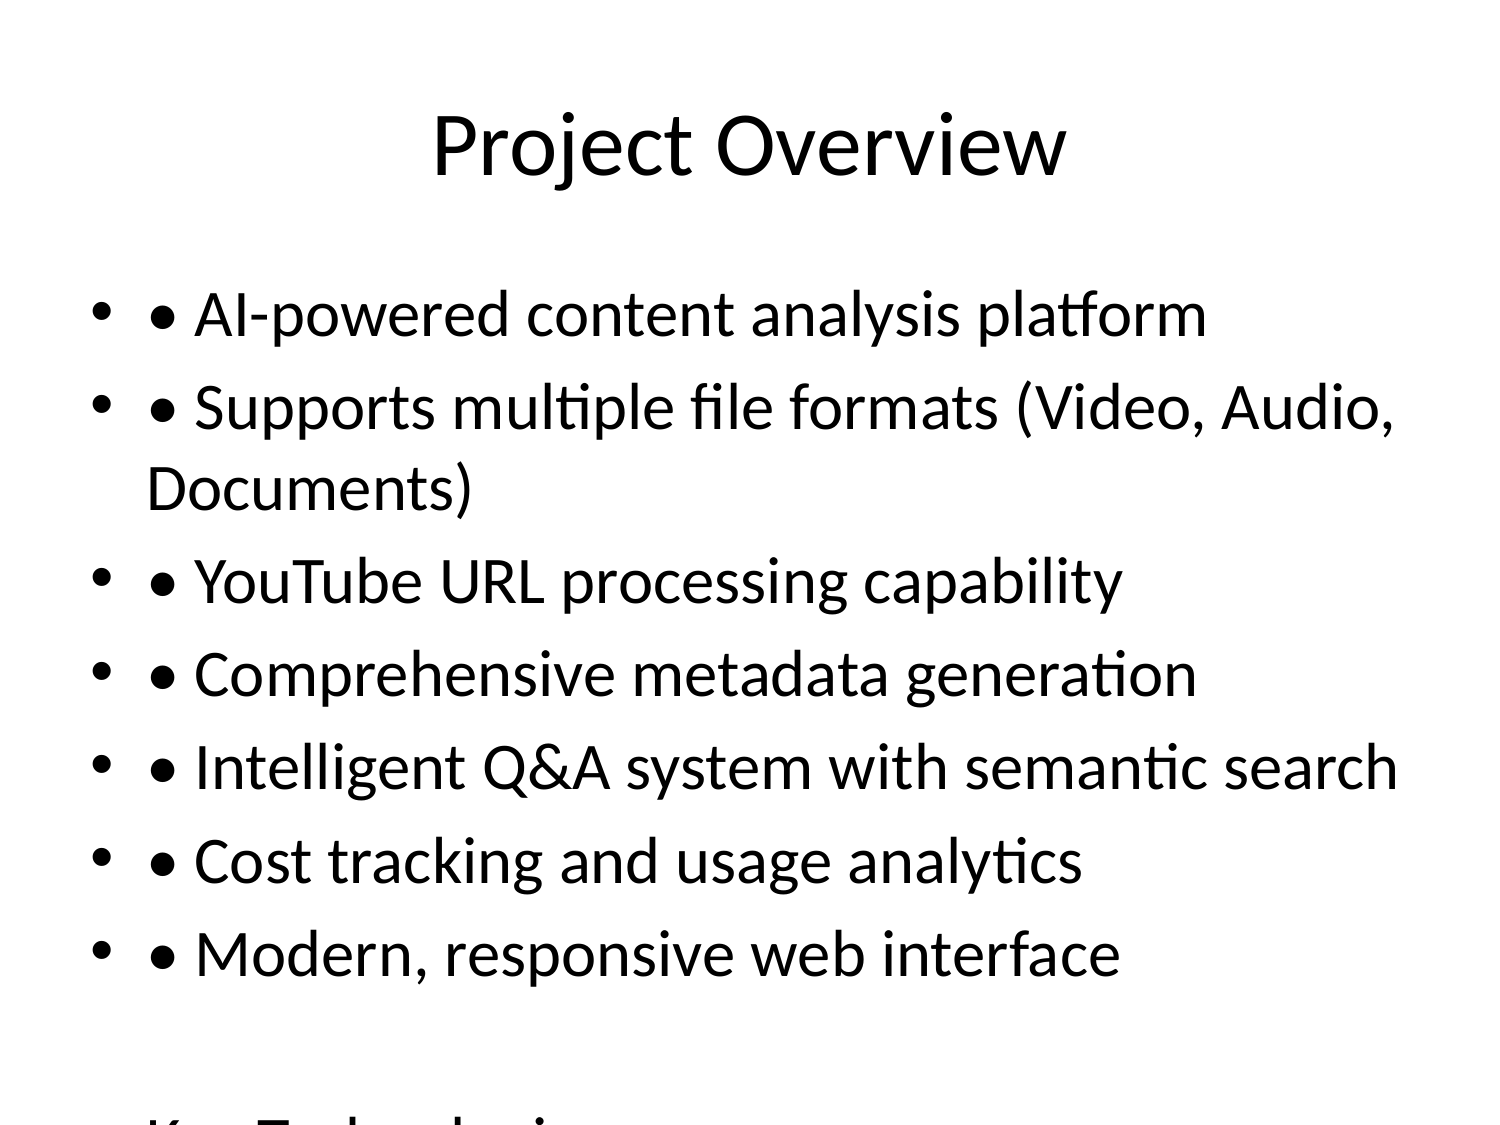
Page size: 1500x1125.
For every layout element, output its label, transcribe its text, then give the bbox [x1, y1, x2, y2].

title Project Overview [75, 45, 1425, 233]
list • AI-powered content analysis platform • Supports multiple file formats (Video, Audio, Documents) • YouTube URL processing capability • Comprehensive metadata generation • Intelligent Q&A system with semantic search • Cost tracking and usage analytics • Modern, responsive web interface Key Technologies: • Python, Streamlit, Groq API • FAISS vector database • Whisper for transcription • MoviePy for video processing • Advanced NLP and AI integration [75, 262, 1425, 1005]
